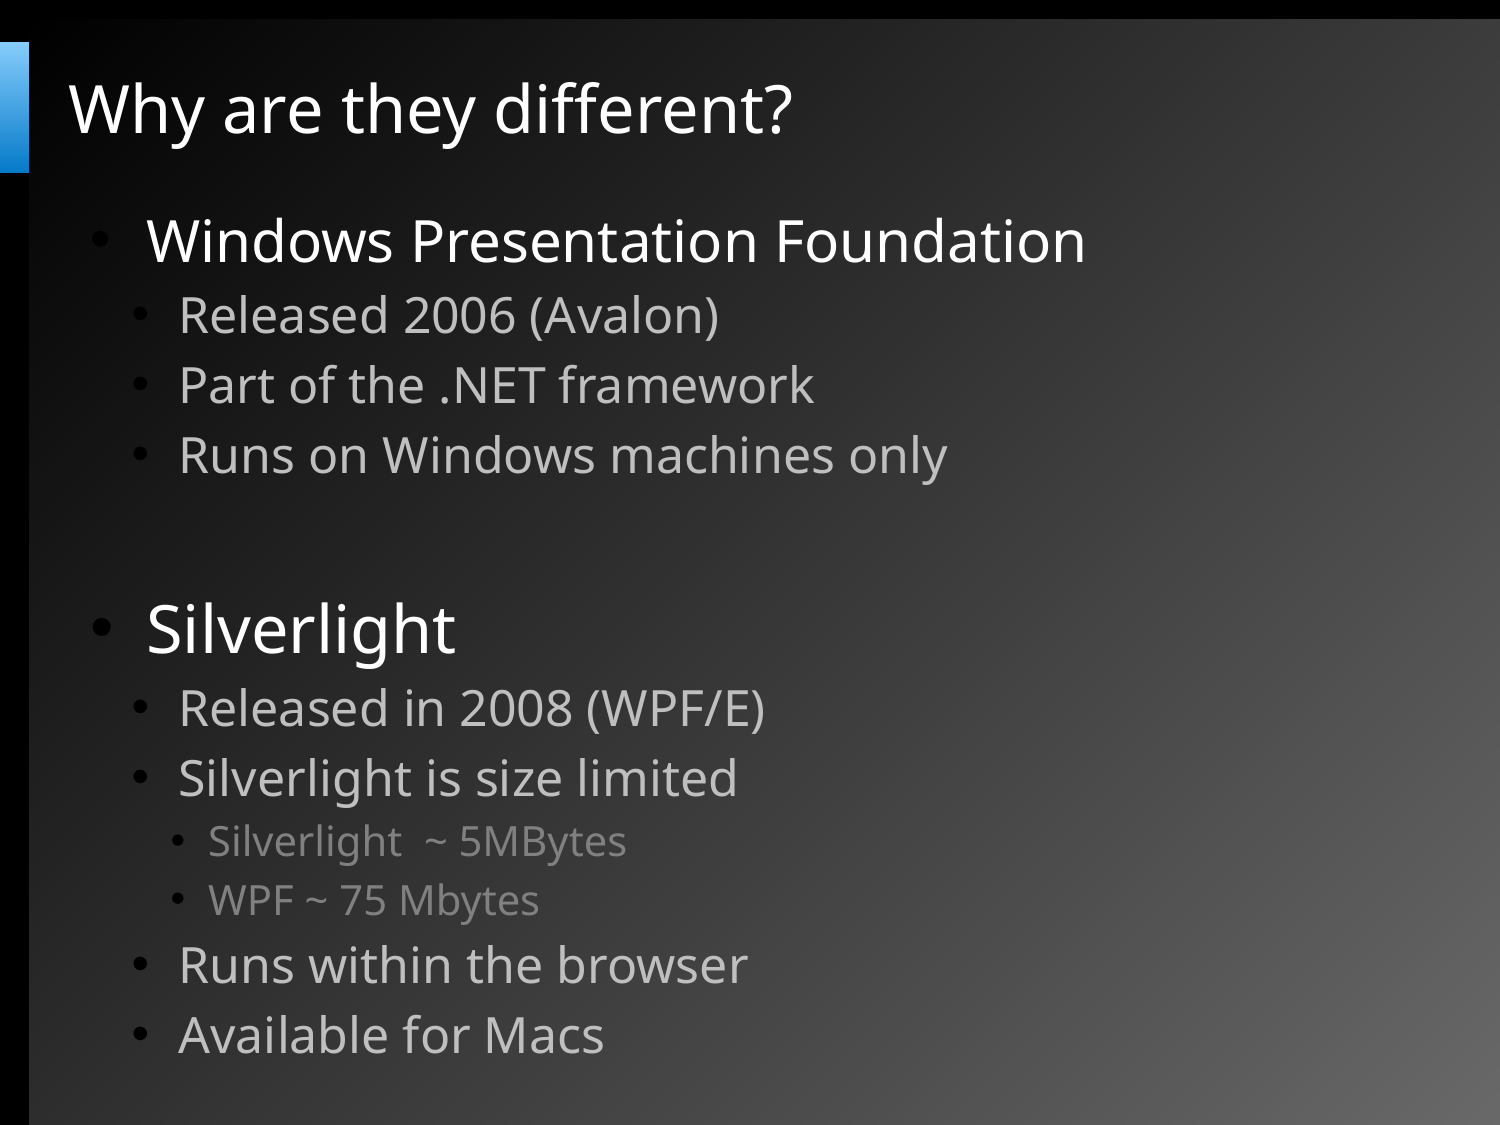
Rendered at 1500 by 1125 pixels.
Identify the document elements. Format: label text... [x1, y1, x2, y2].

title Why are they different? [53, 42, 1117, 171]
list Windows Presentation Foundation Released 2006 (Avalon) Part of the .NET framework Runs on Windows machines only Silverlight Released in 2008 (WPF/E) Silverlight is size limited Silverlight ~ 5MBytes WPF ~ 75 Mbytes Runs within the browser Available for Macs [75, 196, 1425, 1083]
